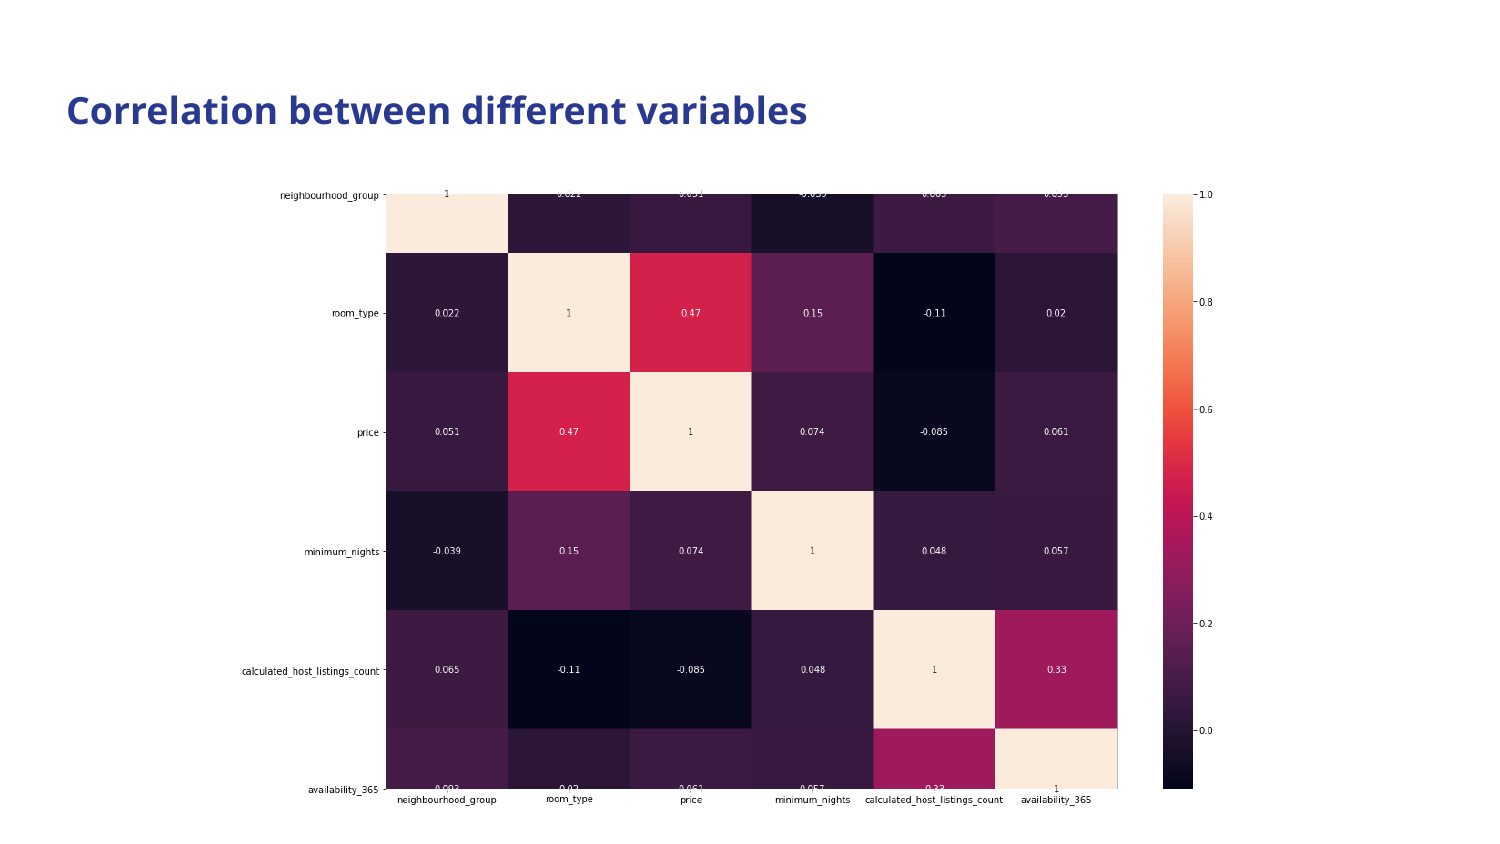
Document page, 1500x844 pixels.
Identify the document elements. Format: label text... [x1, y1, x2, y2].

picture [233, 183, 1219, 811]
title Correlation between different variables [51, 67, 1449, 167]
